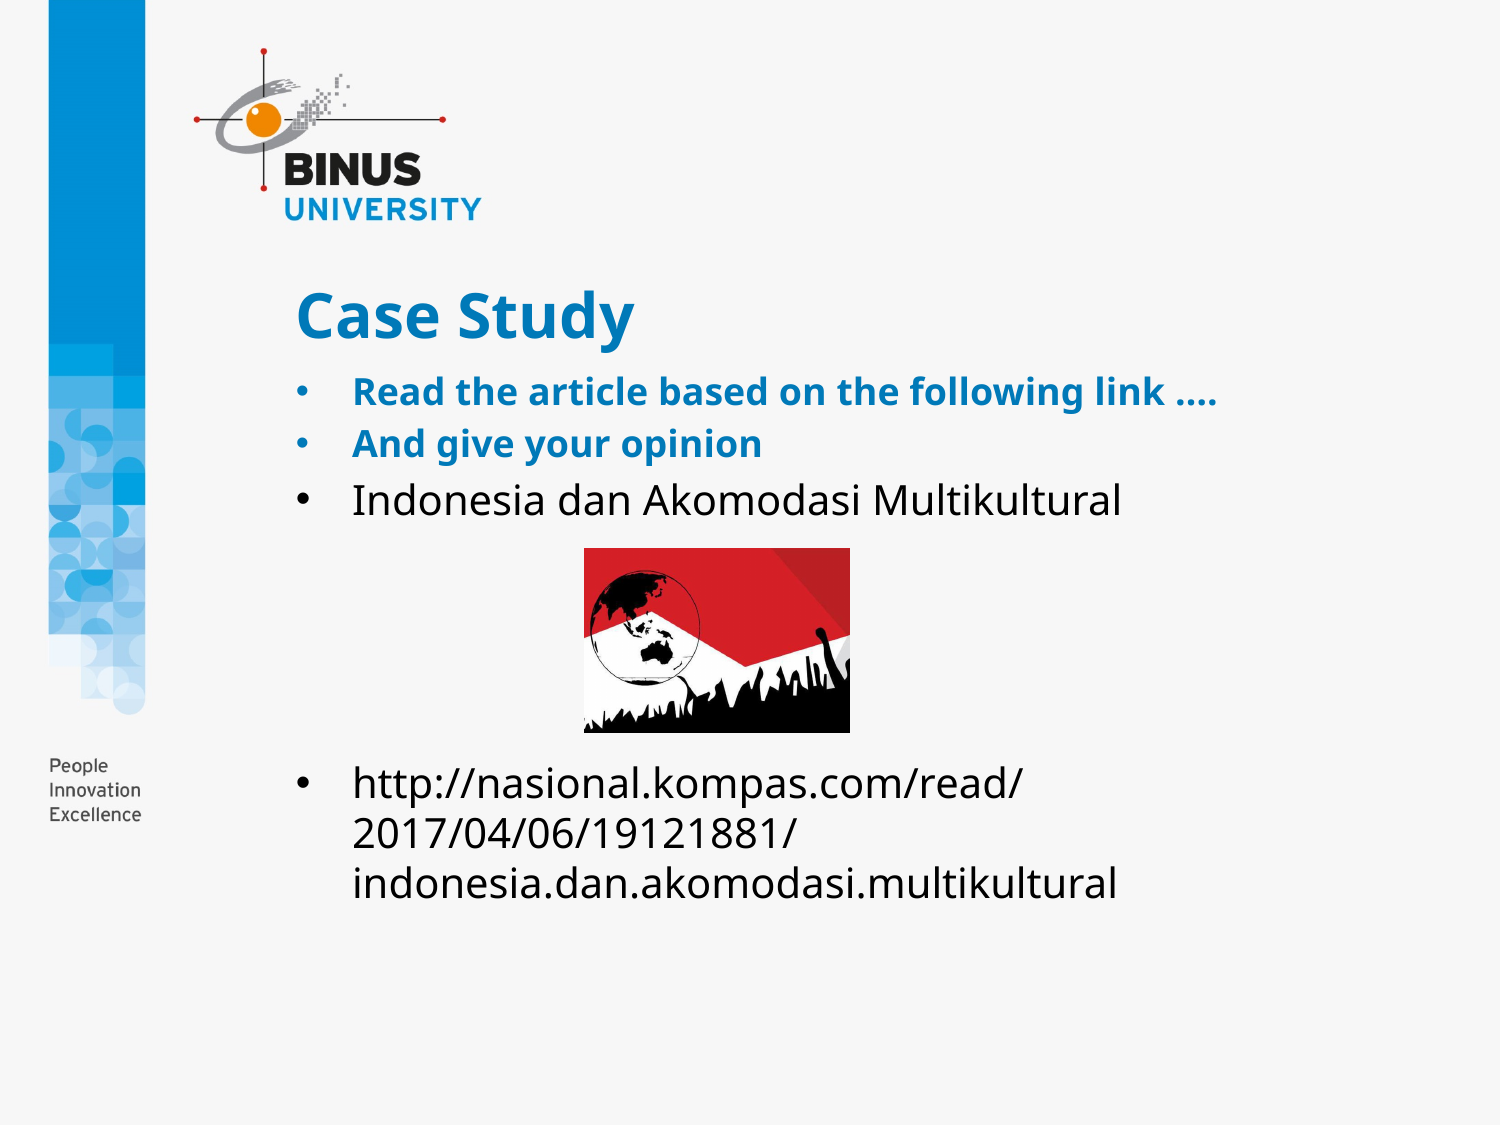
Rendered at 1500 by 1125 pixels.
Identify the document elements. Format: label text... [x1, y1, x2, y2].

subtitle Read the article based on the following link …. And give your opinion [280, 347, 1404, 486]
title Case Study [280, 248, 1403, 347]
picture [0, 0, 1500, 846]
picture [584, 548, 850, 734]
list Indonesia dan Akomodasi Multikultural http://nasional.kompas.com/read/2017/04/06/19121881/indonesia.dan.akomodasi.multikultural [280, 486, 1403, 965]
